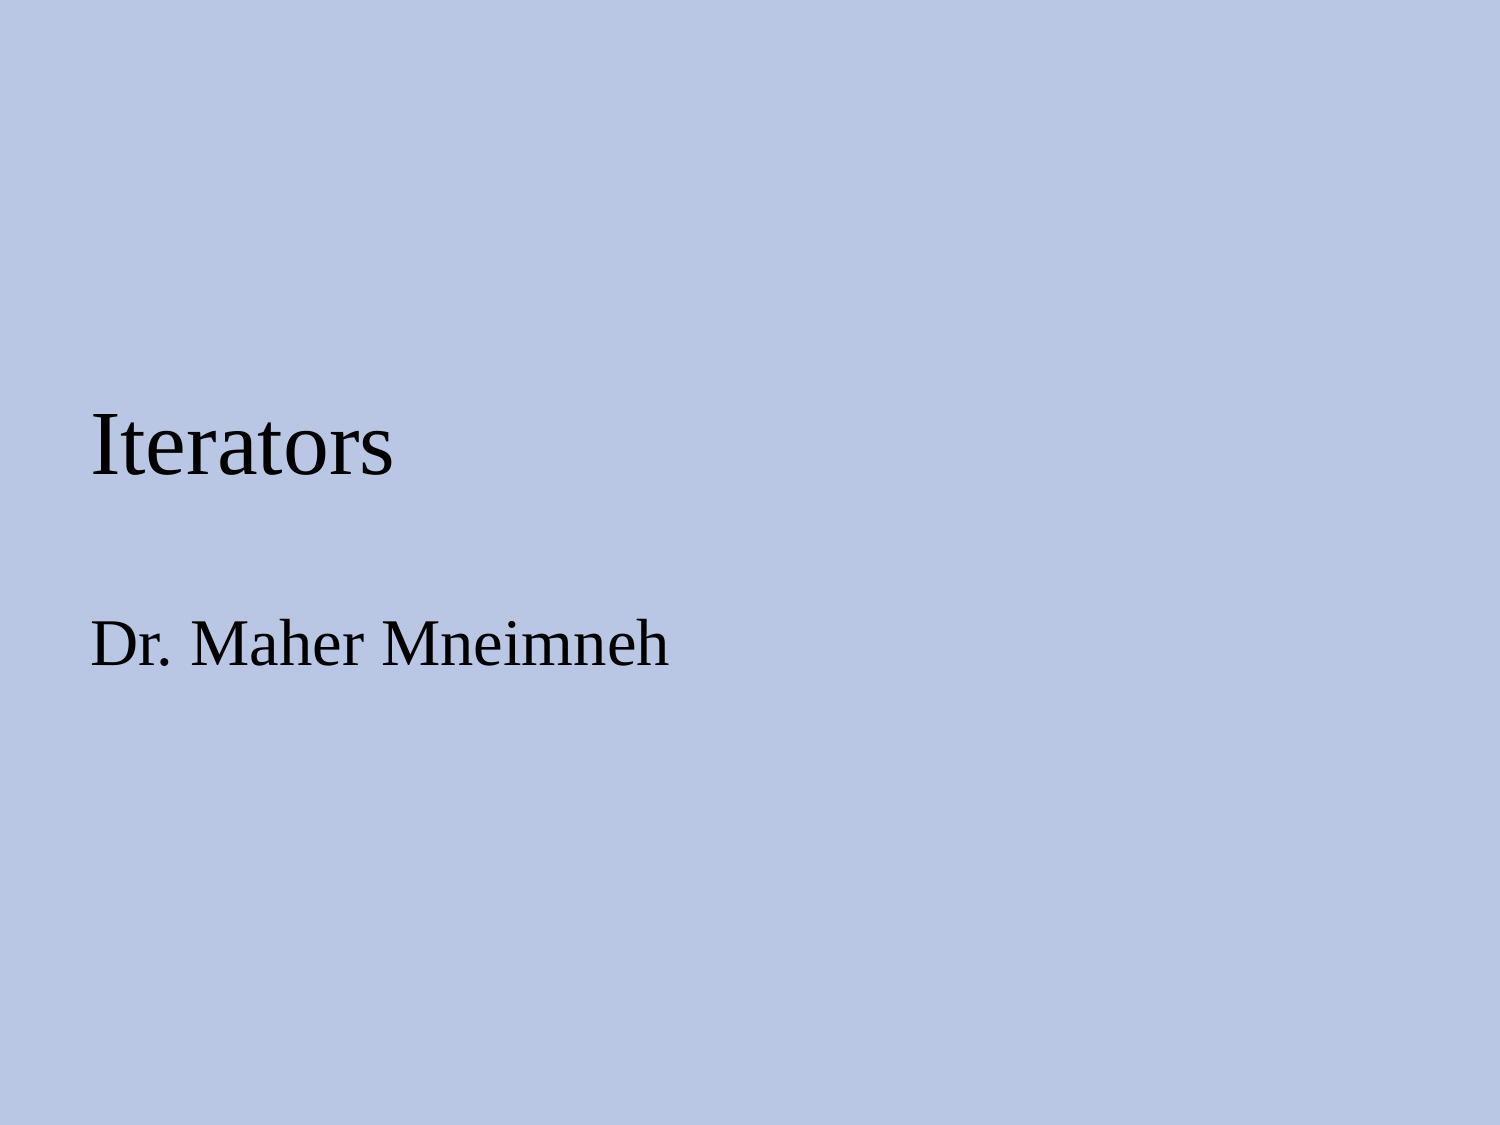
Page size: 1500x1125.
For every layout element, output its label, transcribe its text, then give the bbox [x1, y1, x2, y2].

list Iterators Dr. Maher Mneimneh [75, 375, 1350, 1038]
